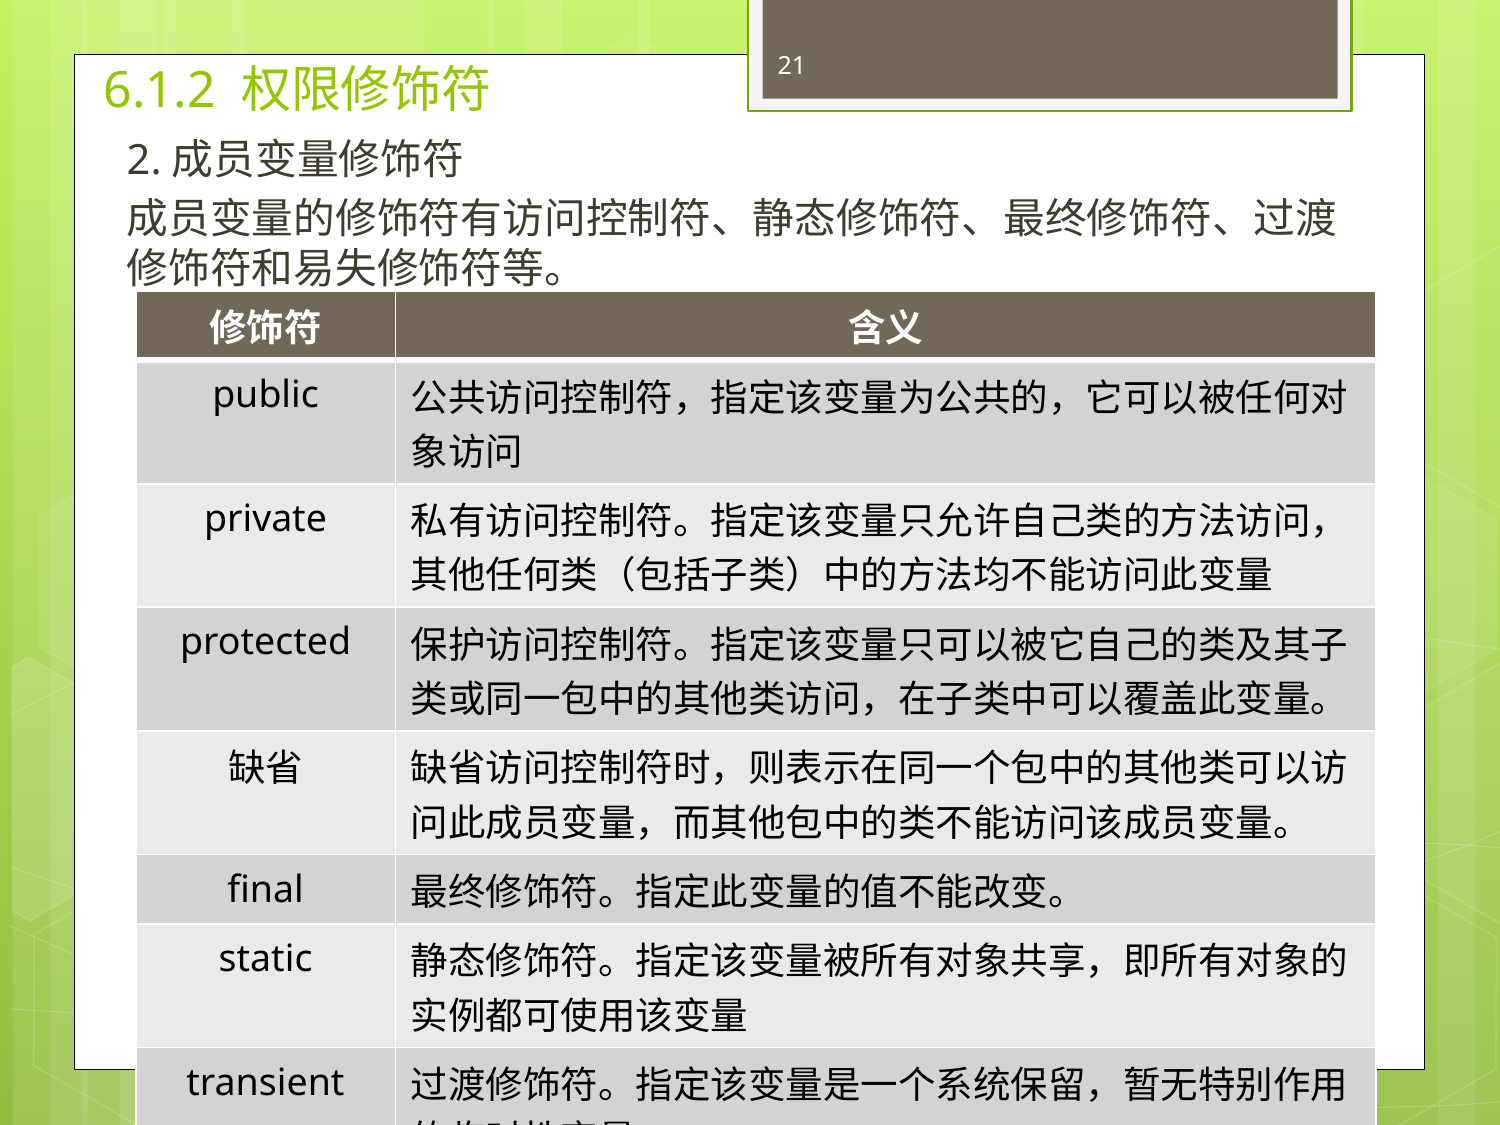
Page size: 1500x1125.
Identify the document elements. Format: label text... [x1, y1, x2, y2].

slide_number 21 [762, 36, 982, 97]
table_cell protected [137, 608, 395, 730]
table_cell 保护访问控制符。指定该变量只可以被它自己的类及其子类或同一包中的其他类访问，在子类中可以覆盖此变量。 [396, 608, 1375, 730]
table_cell 静态修饰符。指定该变量被所有对象共享，即所有对象的实例都可使用该变量 [396, 925, 1375, 1047]
table_cell 最终修饰符。指定此变量的值不能改变。 [396, 855, 1375, 923]
table_cell 缺省 [137, 732, 395, 854]
table_cell private [137, 485, 395, 606]
table_cell 公共访问控制符，指定该变量为公共的，它可以被任何对象访问 [396, 363, 1375, 483]
table_cell static [137, 925, 395, 1047]
list 2.成员变量修饰符 成员变量的修饰符有访问控制符、静态修饰符、最终修饰符、过渡修饰符和易失修饰符等。 [100, 125, 1388, 701]
table_header 含义 [396, 292, 1375, 357]
table_header 修饰符 [137, 292, 395, 357]
table_cell 过渡修饰符。指定该变量是一个系统保留，暂无特别作用的临时性变量。 [396, 1048, 1375, 1125]
title 6.1.2 权限修饰符 [88, 19, 680, 126]
table_cell transient [137, 1048, 395, 1125]
table_cell 私有访问控制符。指定该变量只允许自己类的方法访问，其他任何类（包括子类）中的方法均不能访问此变量 [396, 485, 1375, 606]
table_cell 缺省访问控制符时，则表示在同一个包中的其他类可以访问此成员变量，而其他包中的类不能访问该成员变量。 [396, 732, 1375, 854]
table_cell final [137, 855, 395, 923]
table_cell public [137, 363, 395, 483]
